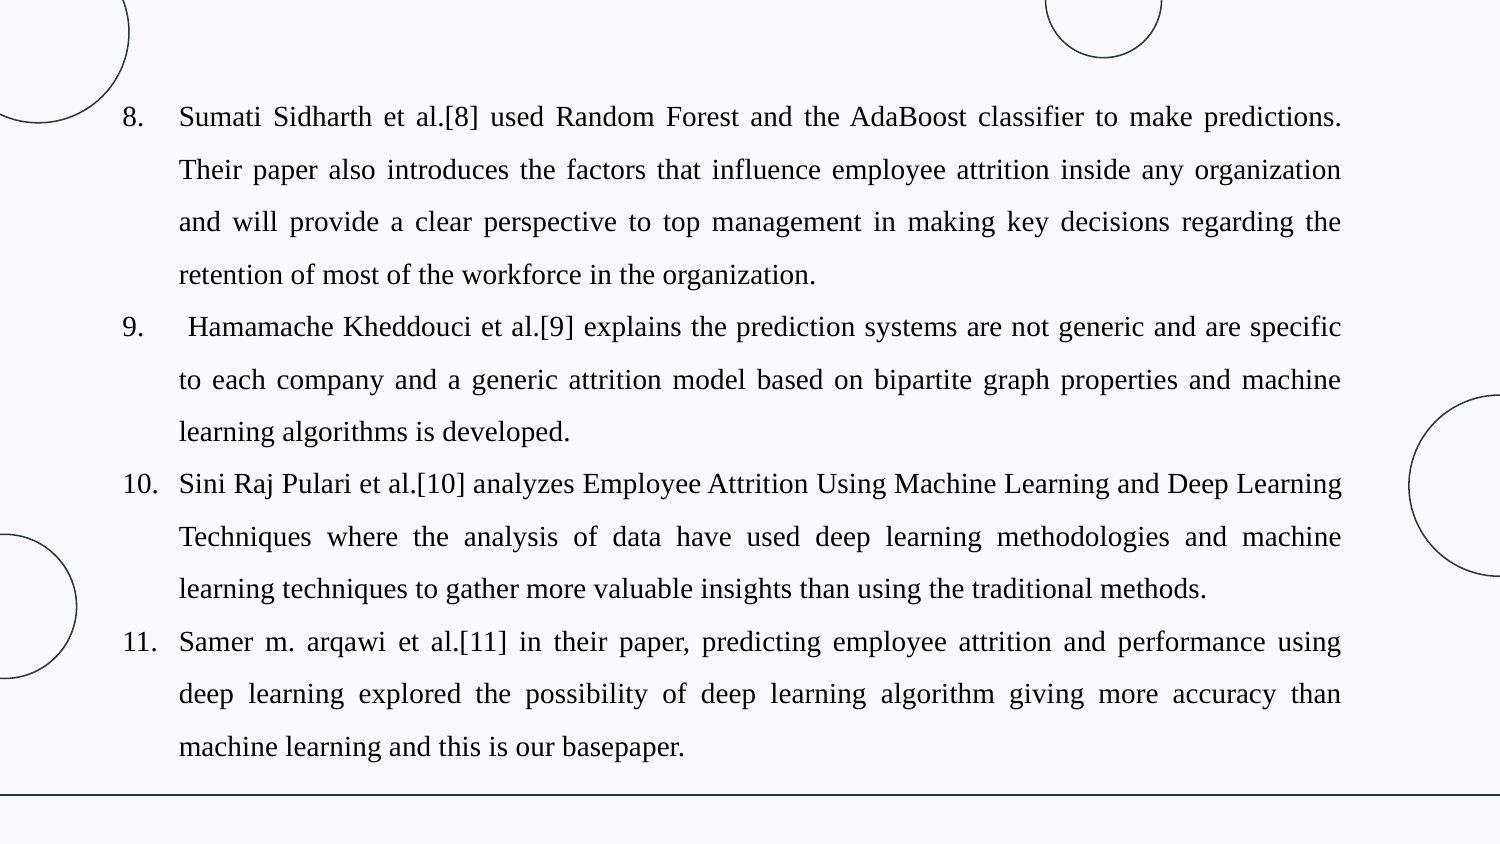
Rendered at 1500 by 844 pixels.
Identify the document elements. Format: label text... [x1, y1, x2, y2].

text_box Sumati Sidharth et al.[8] used Random Forest and the AdaBoost classifier to make predictions. Their paper also introduces the factors that influence employee attrition inside any organization and will provide a clear perspective to top management in making key decisions regarding the retention of most of the workforce in the organization. Hamamache Kheddouci et al.[9] explains the prediction systems are not generic and are specific to each company and a generic attrition model based on bipartite graph properties and machine learning algorithms is developed. Sini Raj Pulari et al.[10] analyzes Employee Attrition Using Machine Learning and Deep Learning Techniques where the analysis of data have used deep learning methodologies and machine learning techniques to gather more valuable insights than using the traditional methods. Samer m. arqawi et al.[11] in their paper, predicting employee attrition and performance using deep learning explored the possibility of deep learning algorithm giving more accuracy than machine learning and this is our basepaper. [107, 72, 1358, 770]
